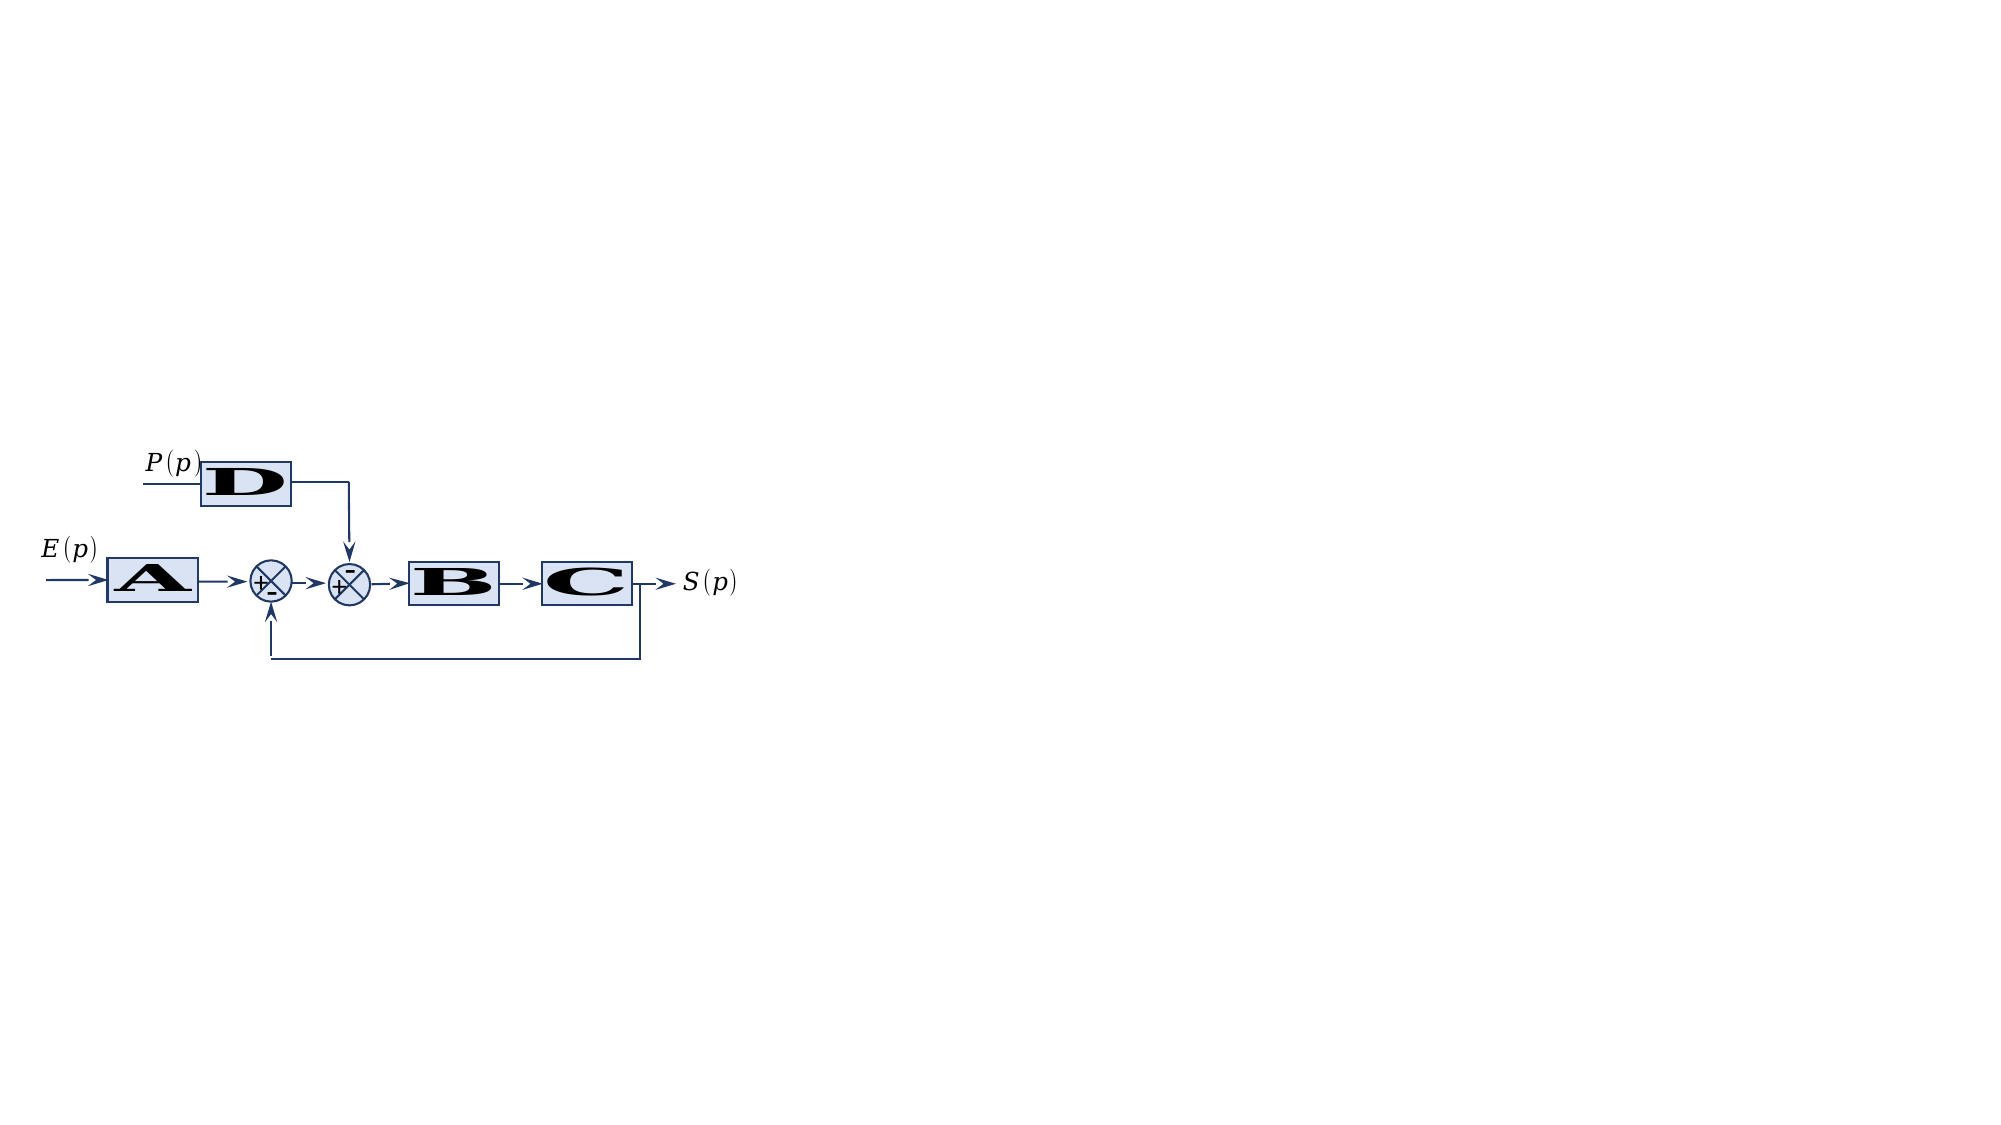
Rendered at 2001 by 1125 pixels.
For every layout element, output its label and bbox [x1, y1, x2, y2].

text_box [238, 555, 292, 620]
text_box [317, 537, 371, 610]
